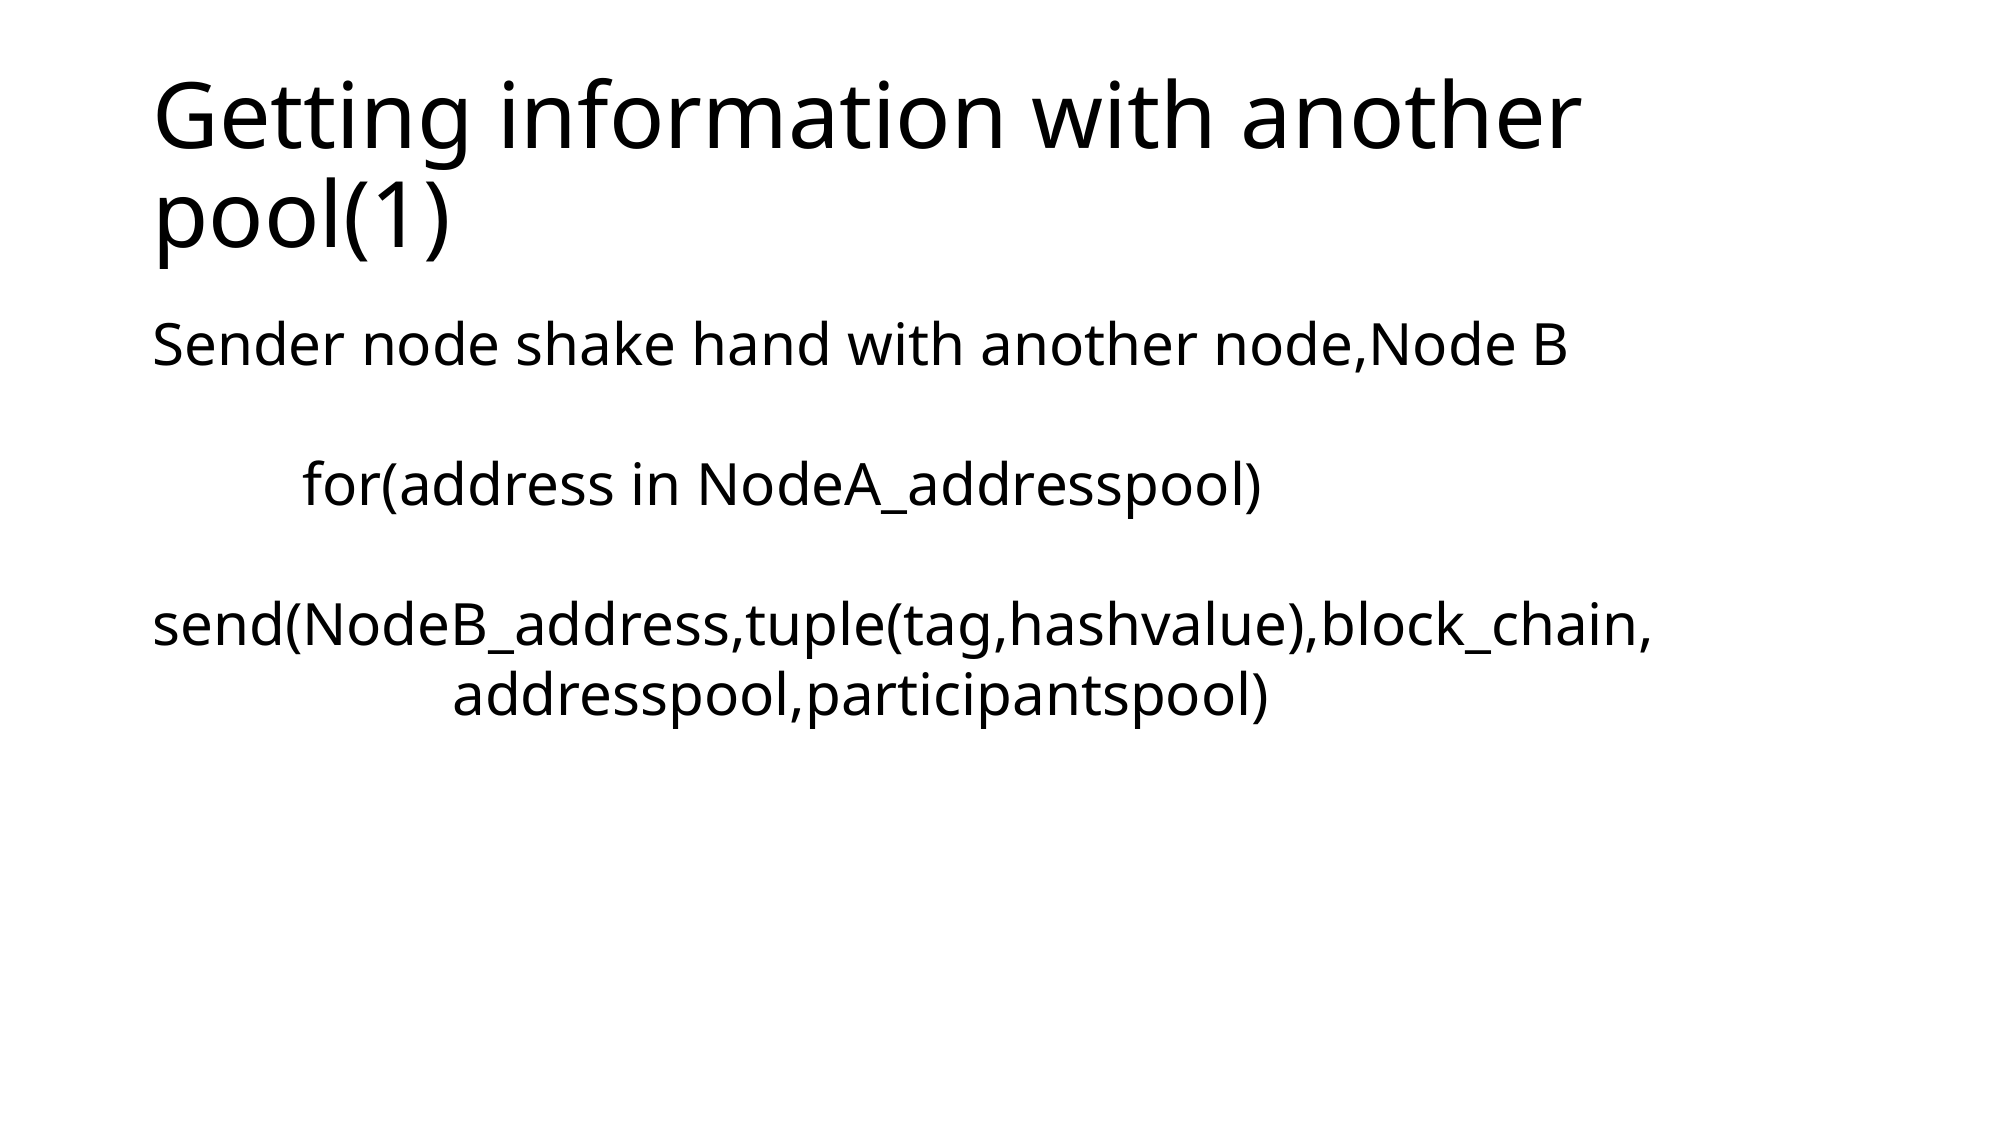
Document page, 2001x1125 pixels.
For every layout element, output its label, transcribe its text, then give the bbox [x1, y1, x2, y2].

title Getting information with another pool(1) [137, 59, 1863, 278]
list Sender node shake hand with another node,Node B for(address in NodeA_addresspool) send(NodeB_address,tuple(tag,hashvalue),block_chain, addresspool,participantspool) [137, 299, 1863, 1014]
